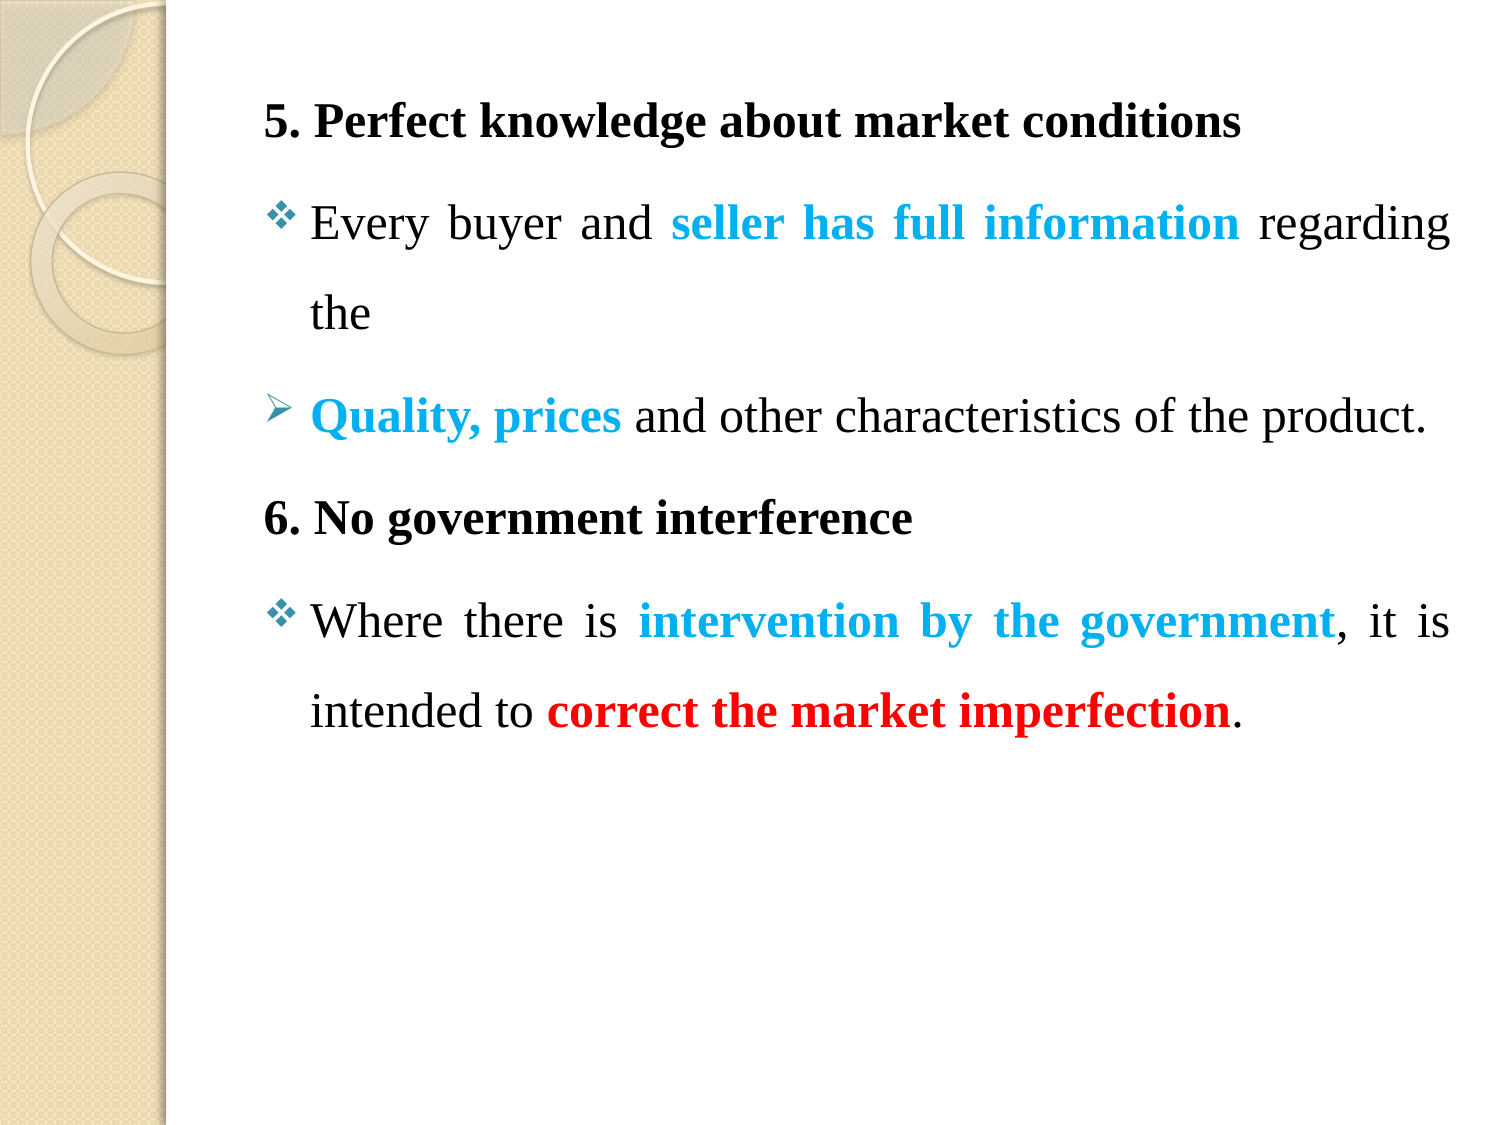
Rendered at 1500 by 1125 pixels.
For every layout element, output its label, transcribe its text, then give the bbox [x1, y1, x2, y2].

list 5. Perfect knowledge about market conditions Every buyer and seller has full information regarding the Quality, prices and other characteristics of the product. 6. No government interference Where there is intervention by the government, it is intended to correct the market imperfection. [235, 50, 1466, 1088]
